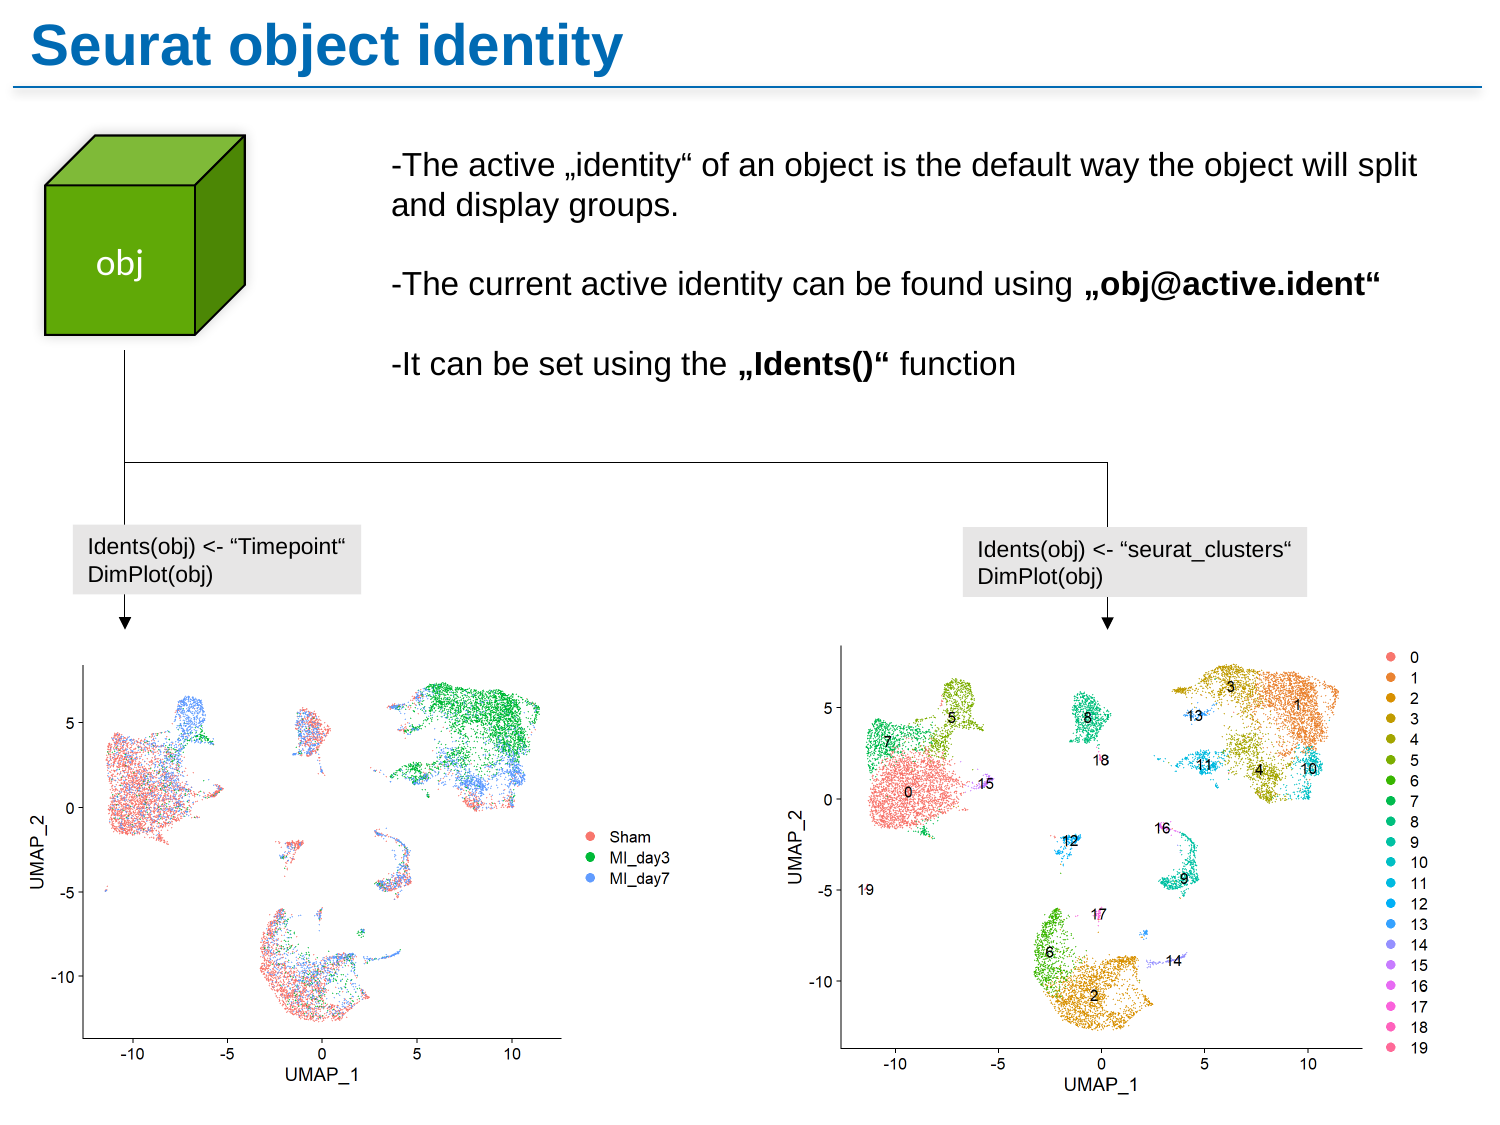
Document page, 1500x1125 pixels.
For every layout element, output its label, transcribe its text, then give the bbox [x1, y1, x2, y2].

text_box Idents(obj) <- “Timepoint“ DimPlot(obj) [72, 524, 124, 595]
text_box -The active „identity“ of an object is the default way the object will split and display groups. -The current active identity can be found using „obj@active.ident“ -It can be set using the „Idents()“ function [376, 135, 1482, 390]
text_box obj [44, 134, 246, 336]
text_box Seurat object identity [16, 0, 640, 85]
text_box Idents(obj) <- “seurat_clusters“ DimPlot(obj) [962, 527, 1107, 597]
picture [770, 629, 1445, 1111]
picture [12, 657, 687, 1101]
text_box Idents(obj) <- “Timepoint“ DimPlot(obj) [126, 524, 362, 595]
text_box Idents(obj) <- “seurat_clusters“ DimPlot(obj) [1108, 527, 1308, 597]
